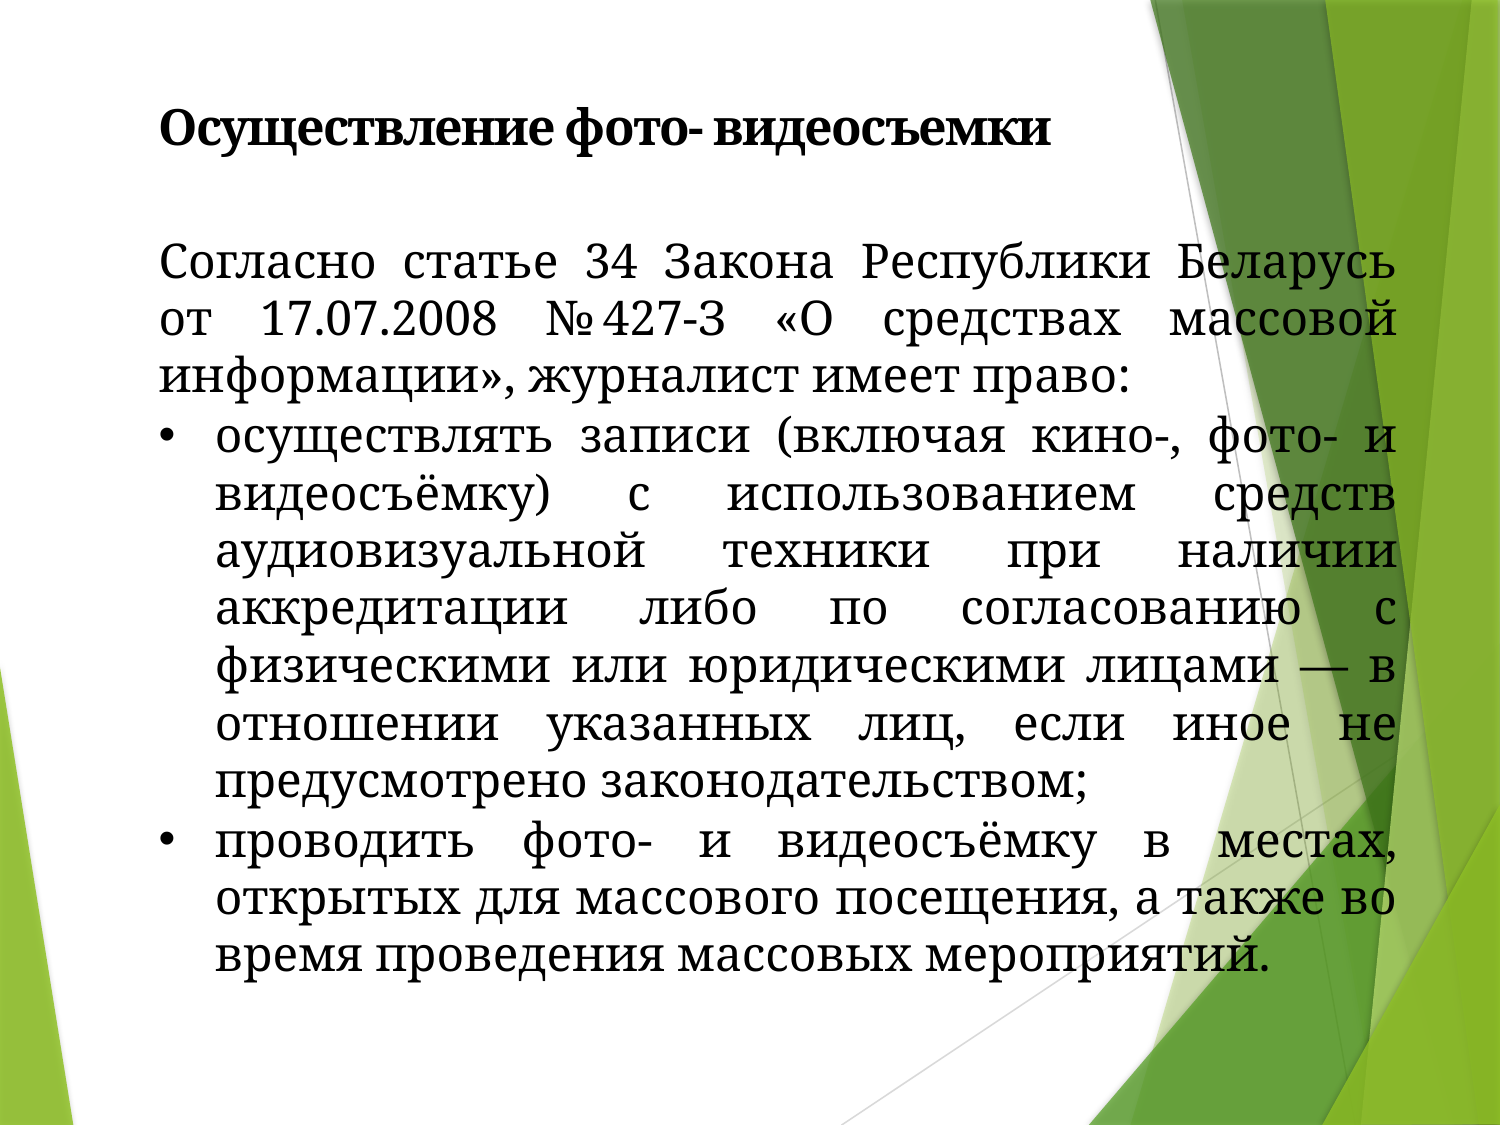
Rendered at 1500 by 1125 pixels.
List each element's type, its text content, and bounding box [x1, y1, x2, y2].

text_box Осуществление фото- видеосъемки Согласно статье 34 Закона Республики Беларусь от 17.07.2008 № 427-З «О средствах массовой информации», журналист имеет право: осуществлять записи (включая кино-, фото- и видеосъёмку) с использованием средств аудиовизуальной техники при наличии аккредитации либо по согласованию с физическими или юридическими лицами — в отношении указанных лиц, если иное не предусмотрено законодательством; проводить фото- и видеосъёмку в местах, открытых для массового посещения, а также во время проведения массовых мероприятий. [156, 93, 1399, 982]
text_box [182, 304, 1447, 367]
